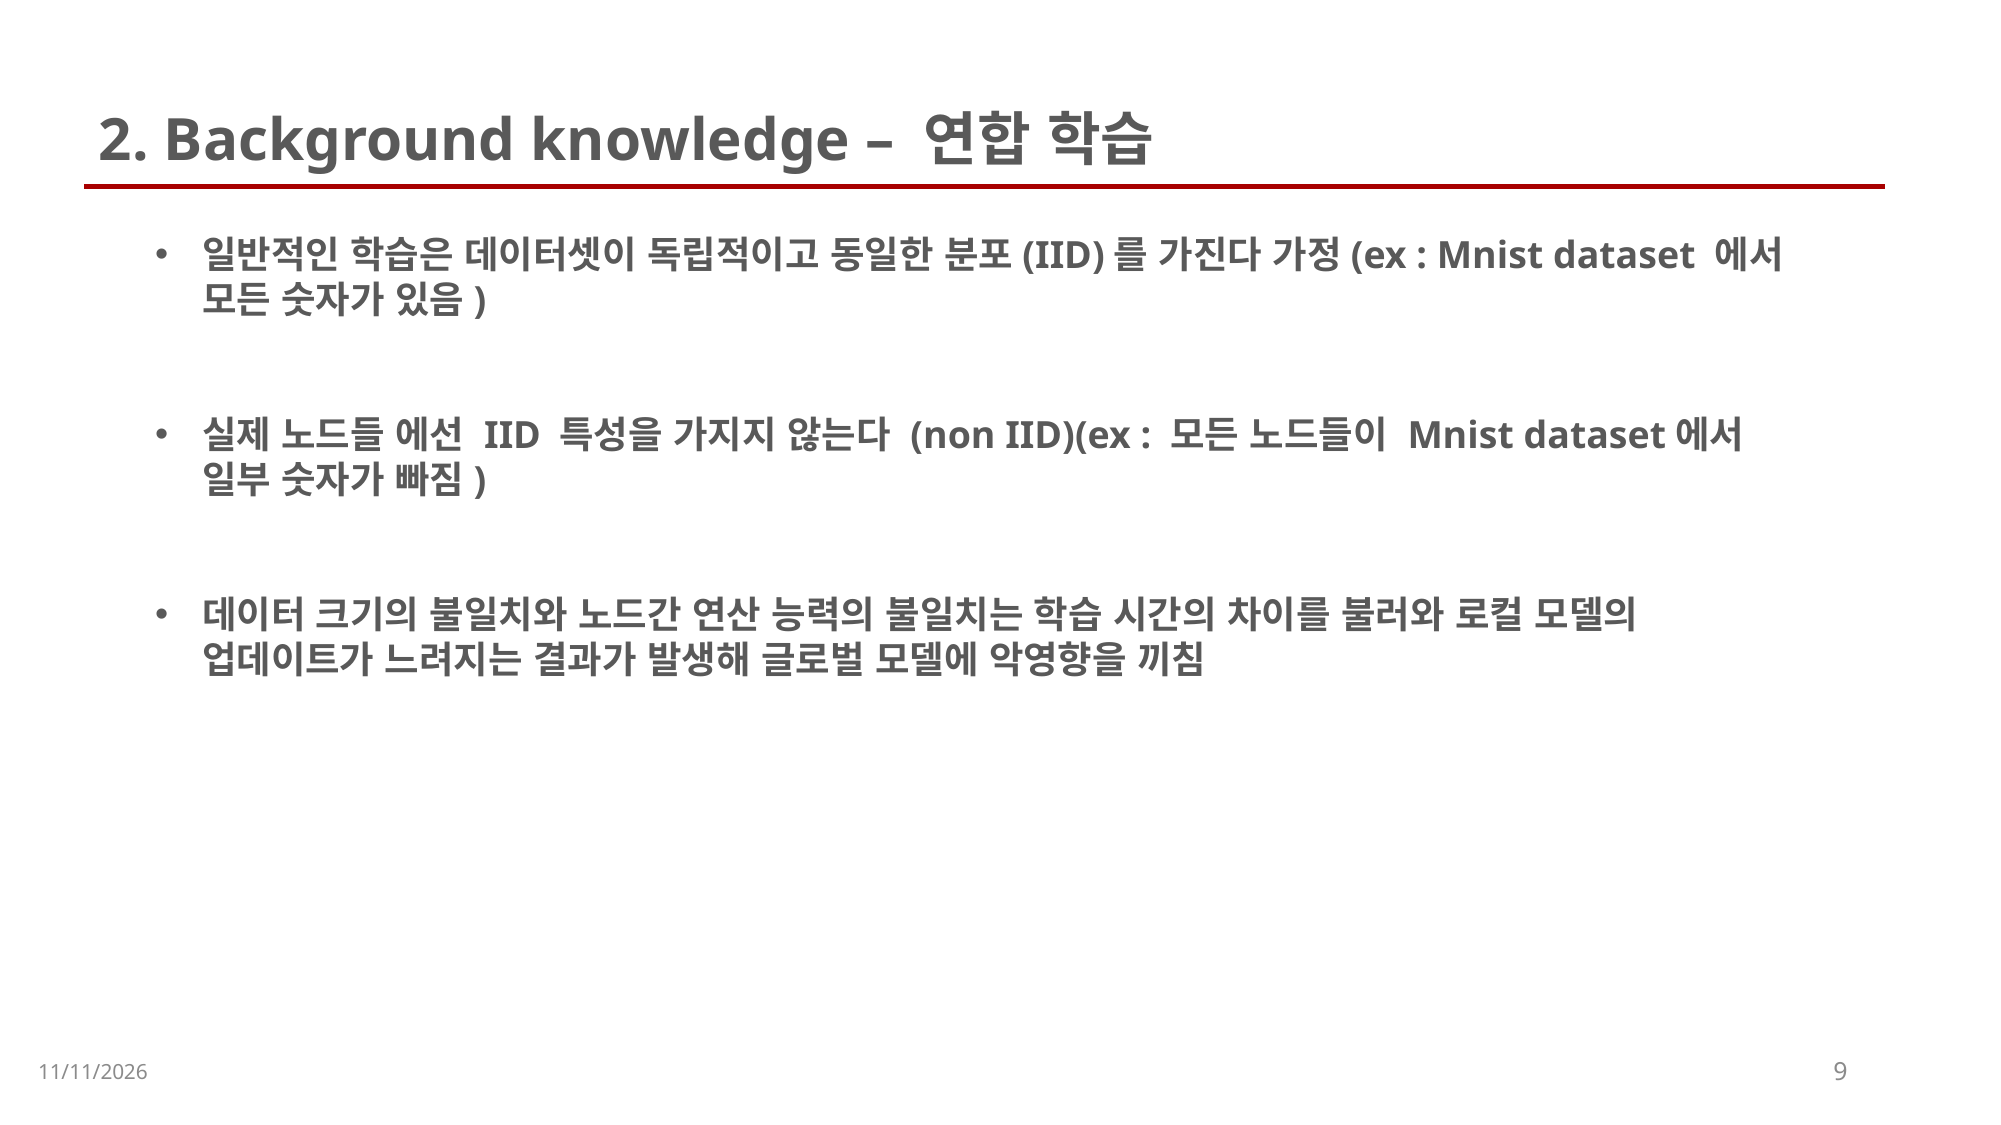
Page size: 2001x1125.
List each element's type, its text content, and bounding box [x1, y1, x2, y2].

text_box 일반적인 학습은 데이터셋이 독립적이고 동일한 분포(IID)를 가진다 가정(ex : Mnist dataset 에서 모든 숫자가 있음) 실제 노드들 에선 IID 특성을 가지지 않는다 (non IID)(ex : 모든 노드들이 Mnist dataset에서 일부 숫자가 빠짐) 데이터 크기의 불일치와 노드간 연산 능력의 불일치는 학습 시간의 차이를 불러와 로컬 모델의 업데이트가 느려지는 결과가 발생해 글로벌 모델에 악영향을 끼침 [140, 224, 1829, 869]
slide_number 9 [1412, 1042, 1863, 1103]
text_box 2. Background knowledge – 연합 학습 [84, 94, 1483, 180]
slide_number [23, 1042, 474, 1103]
